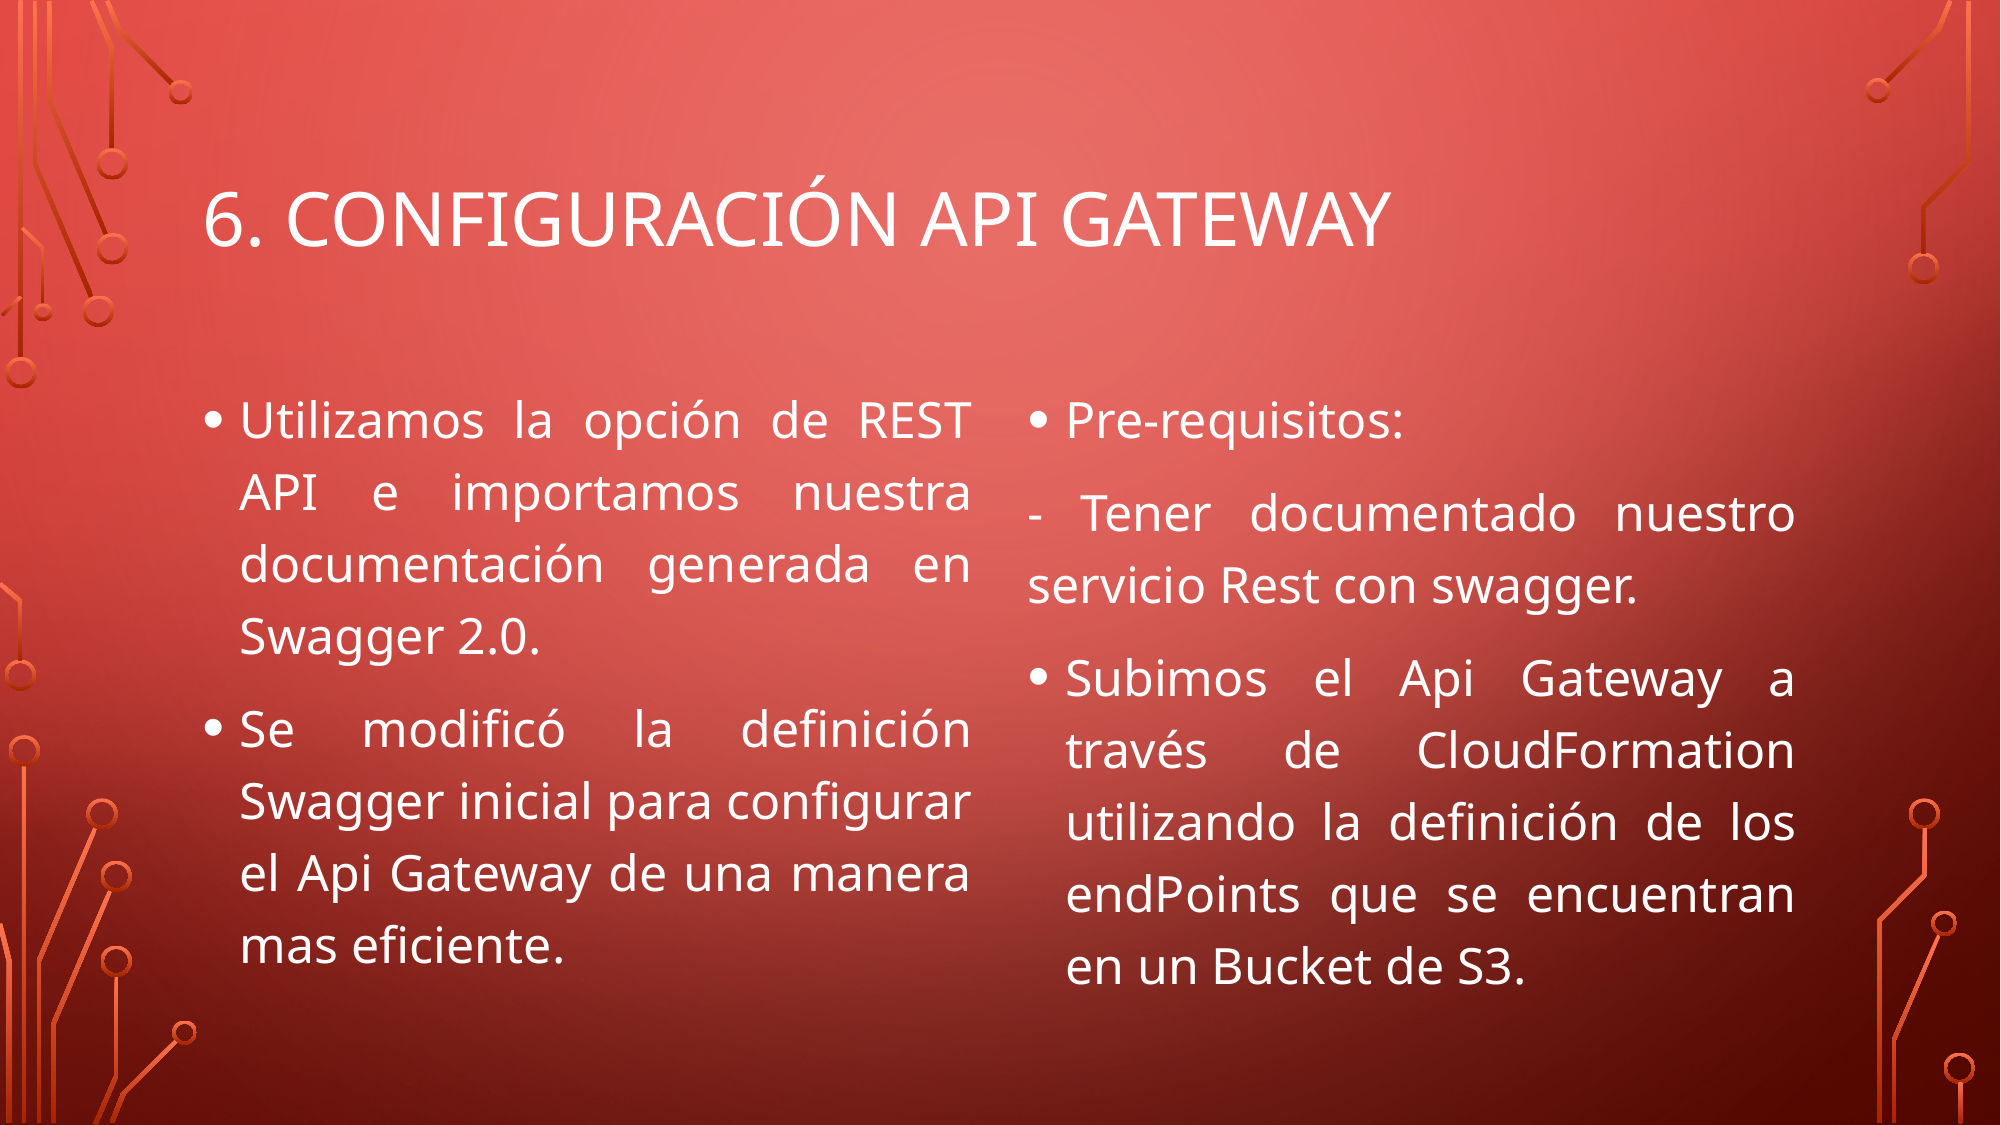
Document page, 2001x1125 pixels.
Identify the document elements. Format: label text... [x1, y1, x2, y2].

list Pre-requisitos: - Tener documentado nuestro servicio Rest con swagger. Subimos el Api Gateway a través de CloudFormation utilizando la definición de los endPoints que se encuentran en un Bucket de S3. [1012, 369, 1813, 1003]
title 6. Configuración api gateway [187, 101, 1813, 344]
list Utilizamos la opción de REST API e importamos nuestra documentación generada en Swagger 2.0. Se modificó la definición Swagger inicial para configurar el Api Gateway de una manera mas eficiente. [187, 369, 988, 1044]
